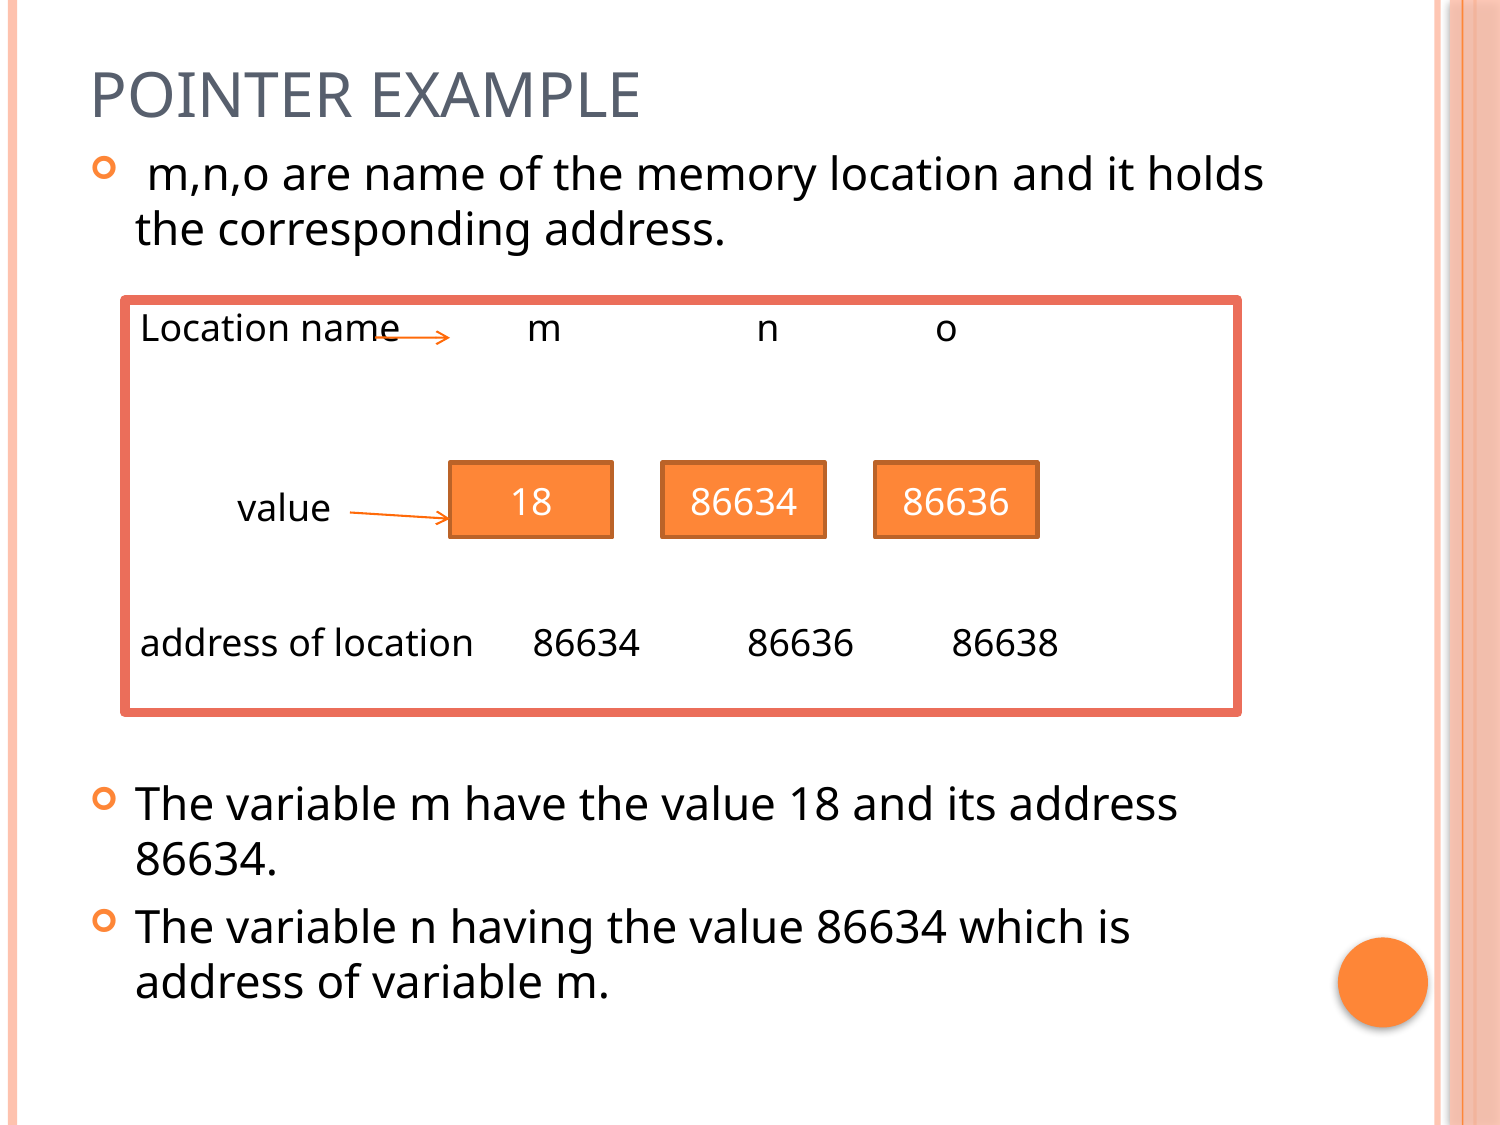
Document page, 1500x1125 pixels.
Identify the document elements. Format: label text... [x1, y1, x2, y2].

text_box Location name m n o value address of location 86634 86636 86638 [123, 298, 1239, 715]
text_box 86634 [660, 460, 827, 539]
text_box 86636 [873, 460, 1040, 539]
list m,n,o are name of the memory location and it holds the corresponding address. The variable m have the value 18 and its address 86634. The variable n having the value 86634 which is address of variable m. [75, 137, 1300, 1088]
title Pointer example [75, 45, 1300, 137]
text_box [349, 511, 451, 520]
text_box 18 [448, 460, 614, 539]
